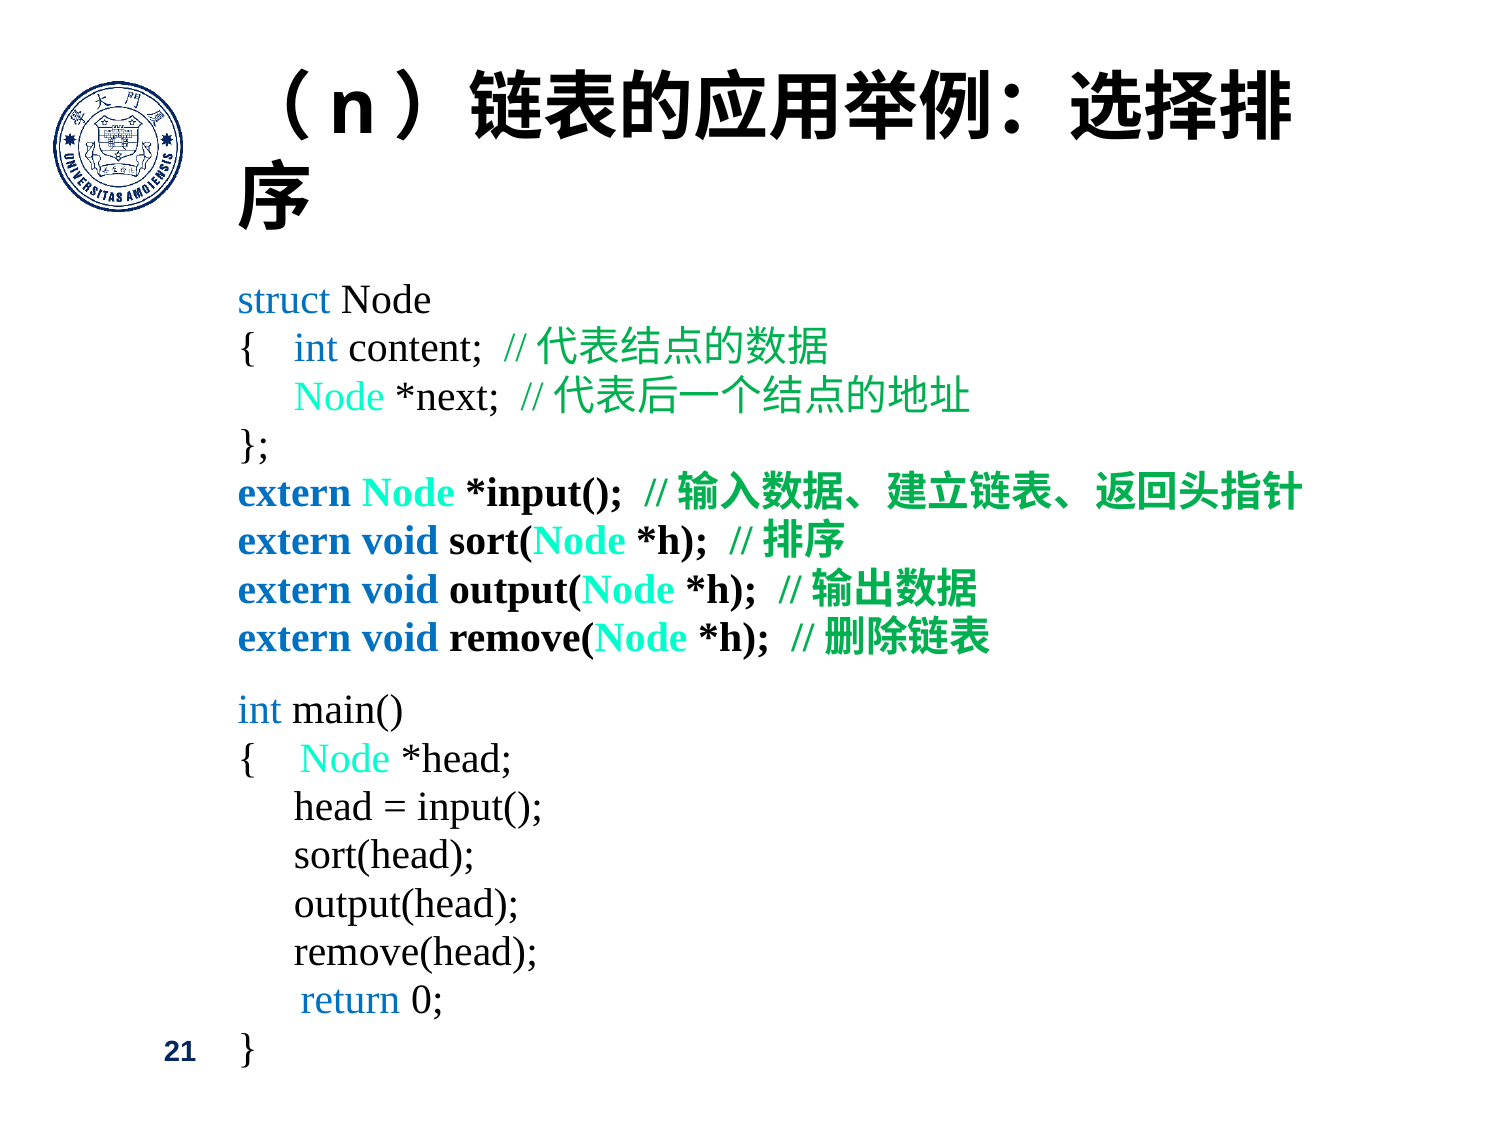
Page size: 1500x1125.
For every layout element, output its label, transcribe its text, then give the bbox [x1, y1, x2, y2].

slide_number 21 [148, 1024, 462, 1101]
picture [53, 81, 183, 212]
list struct Node { int content; //代表结点的数据 Node *next; //代表后一个结点的地址 }; extern Node *input(); //输入数据、建立链表、返回头指针 extern void sort(Node *h); //排序 extern void output(Node *h); //输出数据 extern void remove(Node *h); //删除链表 int main() { Node *head; head = input(); sort(head); output(head); remove(head); return 0; } [222, 274, 1322, 1101]
text_box （n）链表的应用举例：选择排序 [222, 23, 1373, 274]
